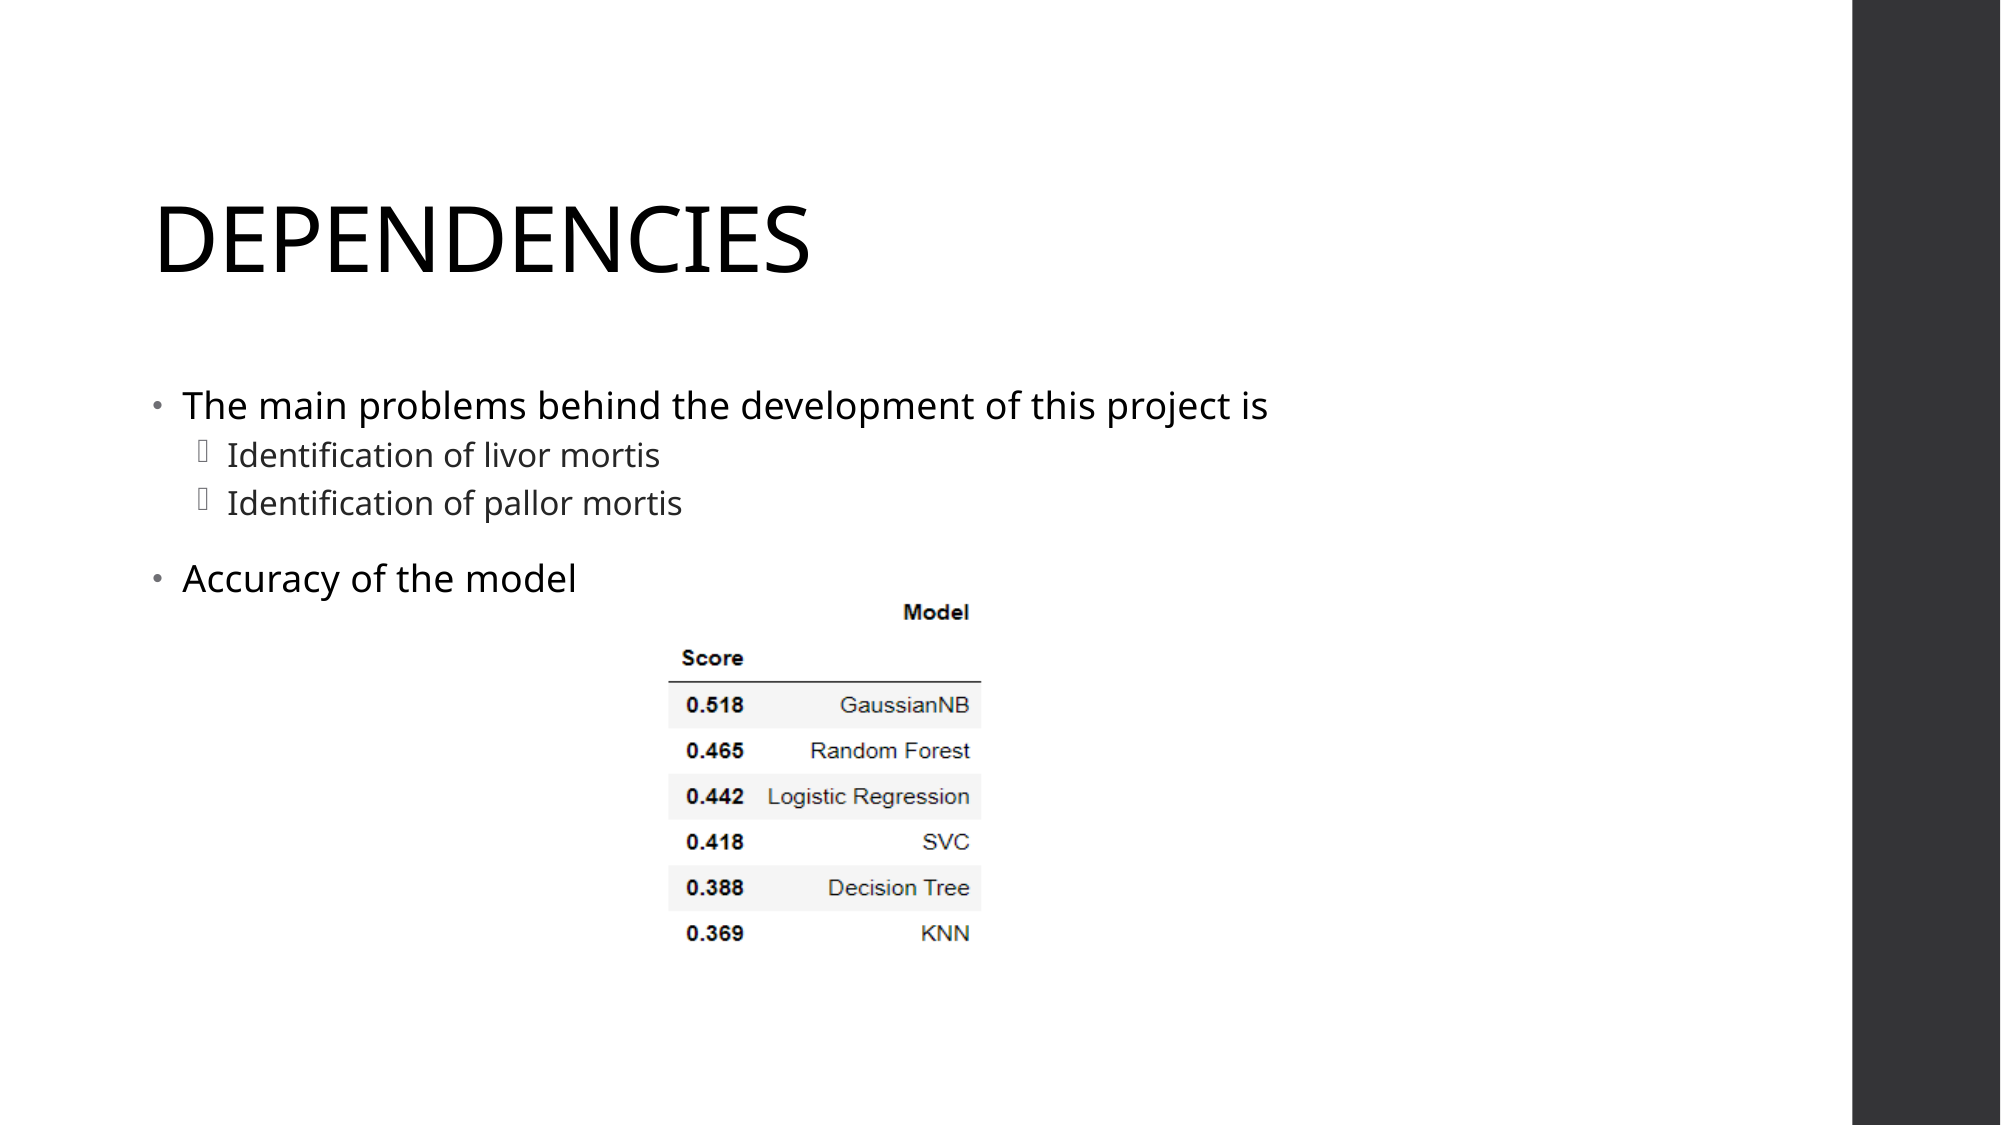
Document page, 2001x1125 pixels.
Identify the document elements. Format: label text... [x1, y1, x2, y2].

picture [661, 580, 1001, 964]
title DEPENDENCIES [137, 82, 1728, 299]
list The main problems behind the development of this project is Identification of livor mortis Identification of pallor mortis Accuracy of the model [137, 299, 1863, 1059]
